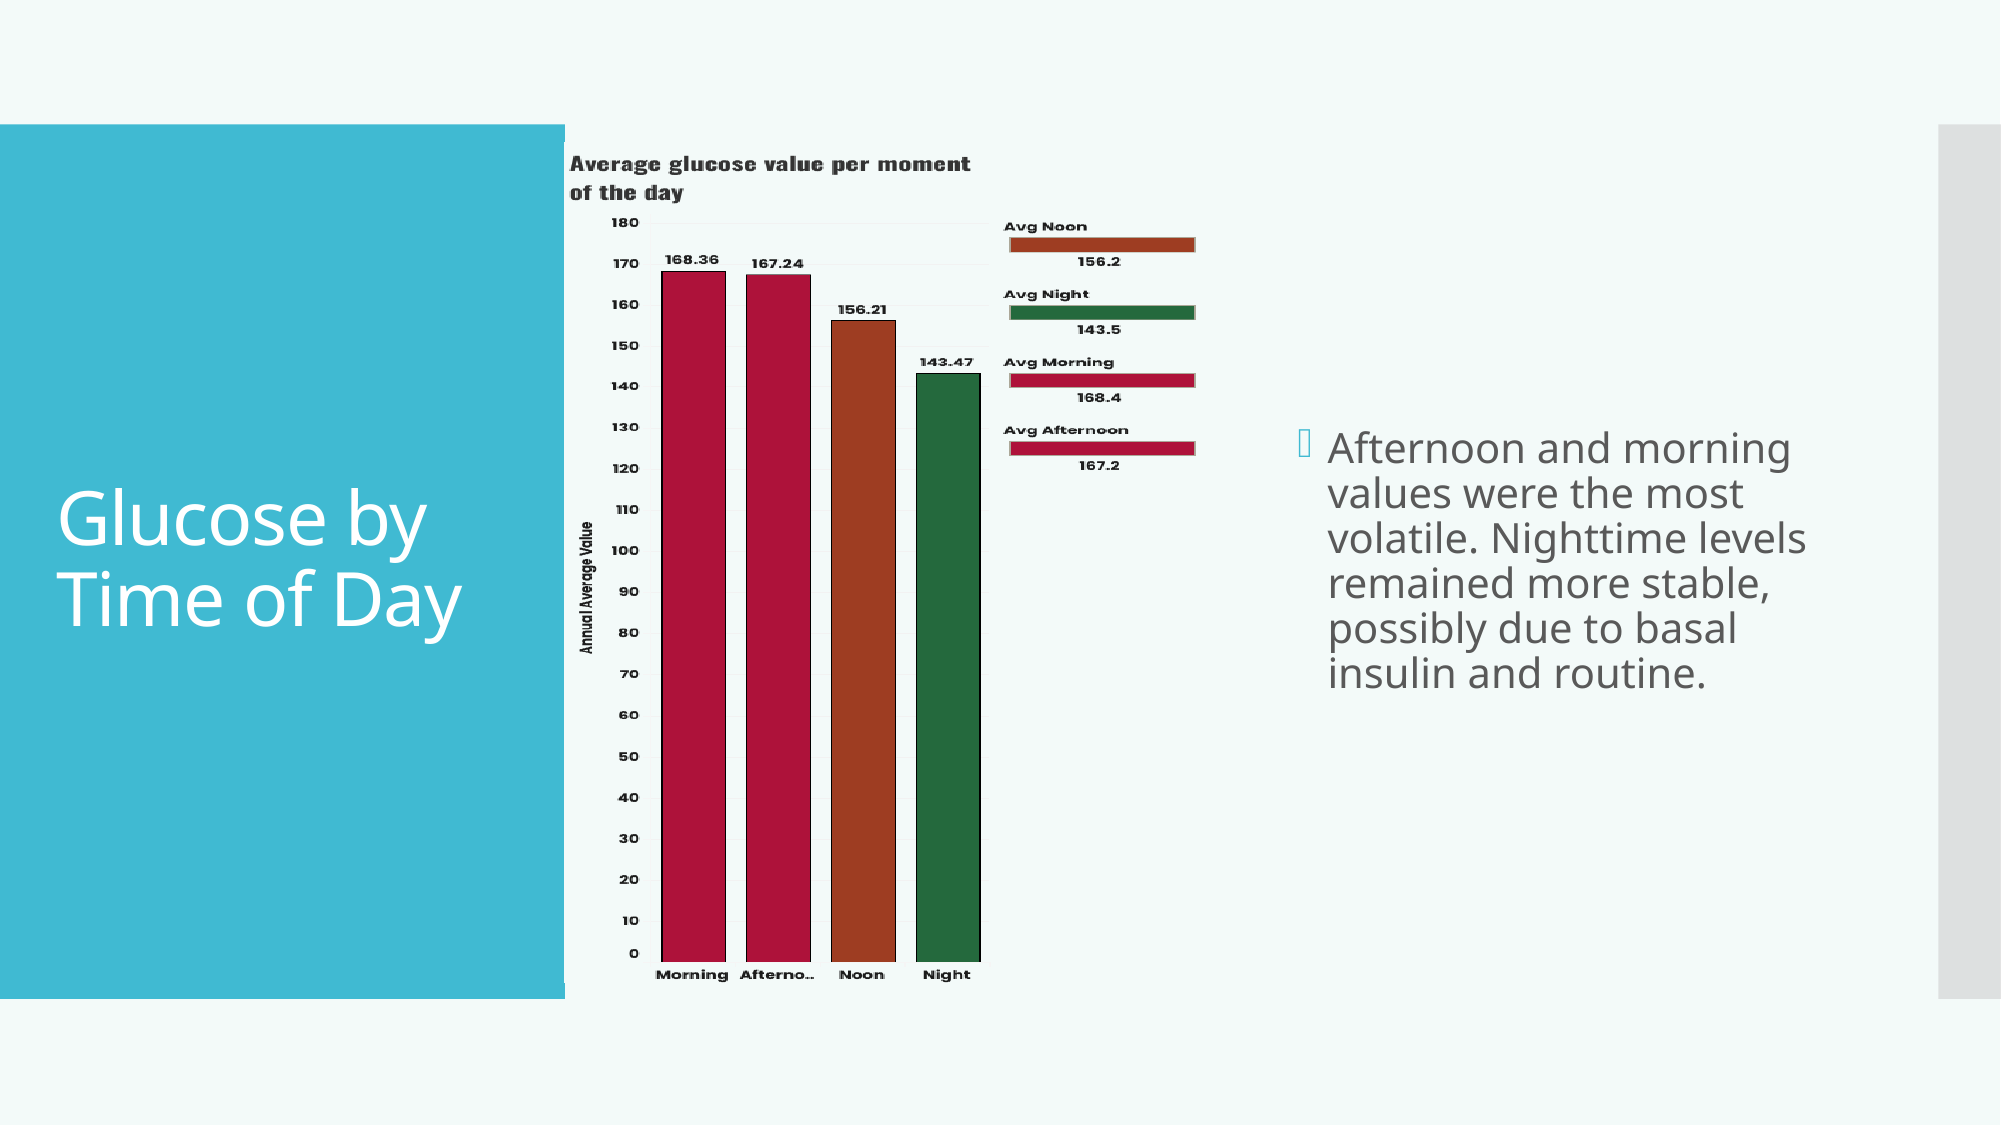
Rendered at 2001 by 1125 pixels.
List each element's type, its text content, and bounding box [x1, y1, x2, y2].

list Afternoon and morning values were the most volatile. Nighttime levels remained more stable, possibly due to basal insulin and routine. [1282, 142, 1853, 983]
title Glucose by Time of Day [41, 184, 525, 940]
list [564, 142, 1202, 983]
